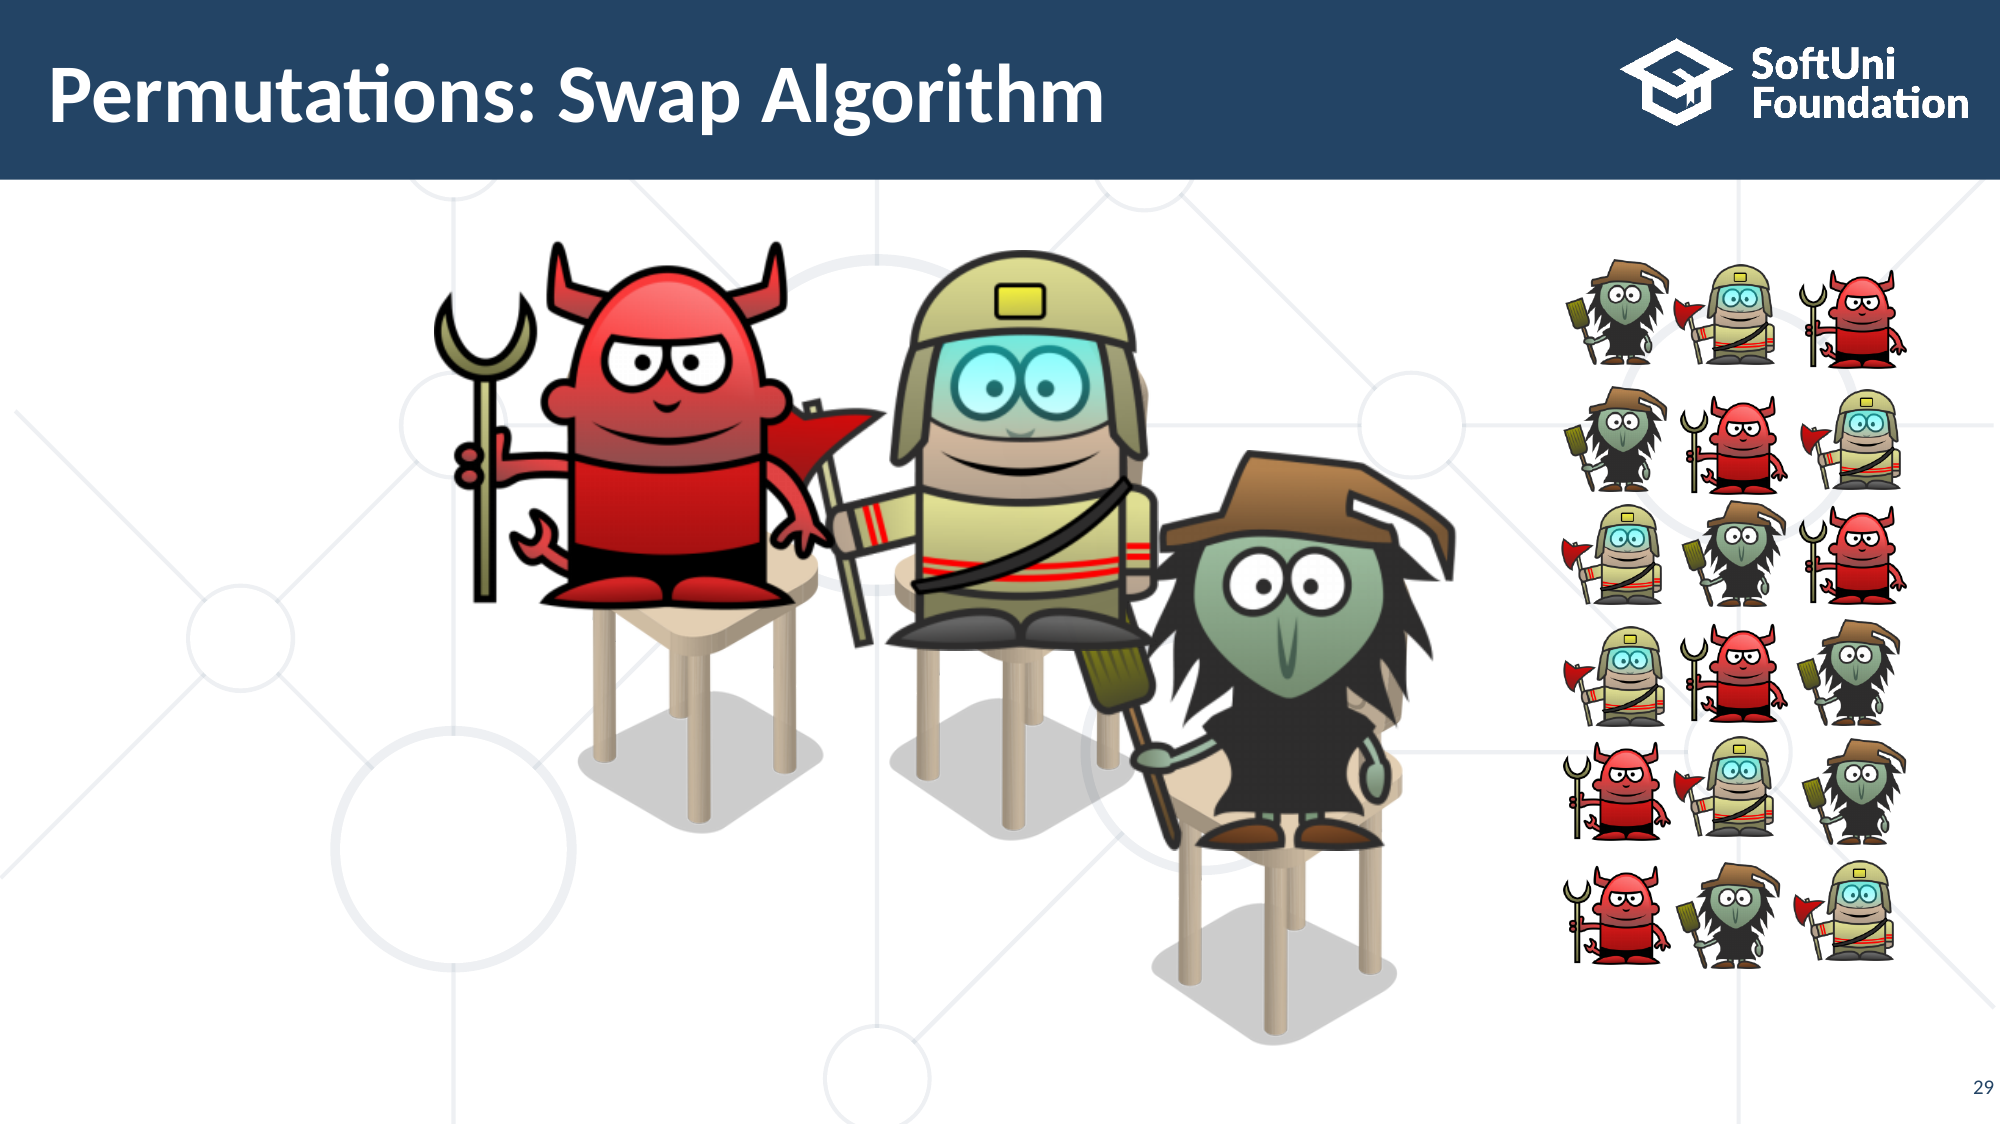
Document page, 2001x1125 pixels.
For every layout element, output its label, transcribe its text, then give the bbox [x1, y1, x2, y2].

picture [1794, 619, 1901, 726]
picture [1673, 264, 1775, 365]
picture [1680, 618, 1788, 727]
picture [1680, 500, 1787, 607]
picture [1800, 738, 1907, 845]
picture [1792, 860, 1894, 961]
picture [1800, 389, 1901, 490]
picture [400, 225, 1671, 1070]
picture [1672, 736, 1774, 837]
picture [1799, 265, 1907, 374]
picture [1799, 501, 1907, 610]
picture [1563, 258, 1670, 365]
slide_number 29 [1929, 1070, 2000, 1103]
picture [1619, 38, 1968, 126]
title Permutations: Swap Algorithm [31, 16, 1591, 162]
picture [1674, 862, 1781, 969]
picture [1680, 391, 1788, 499]
